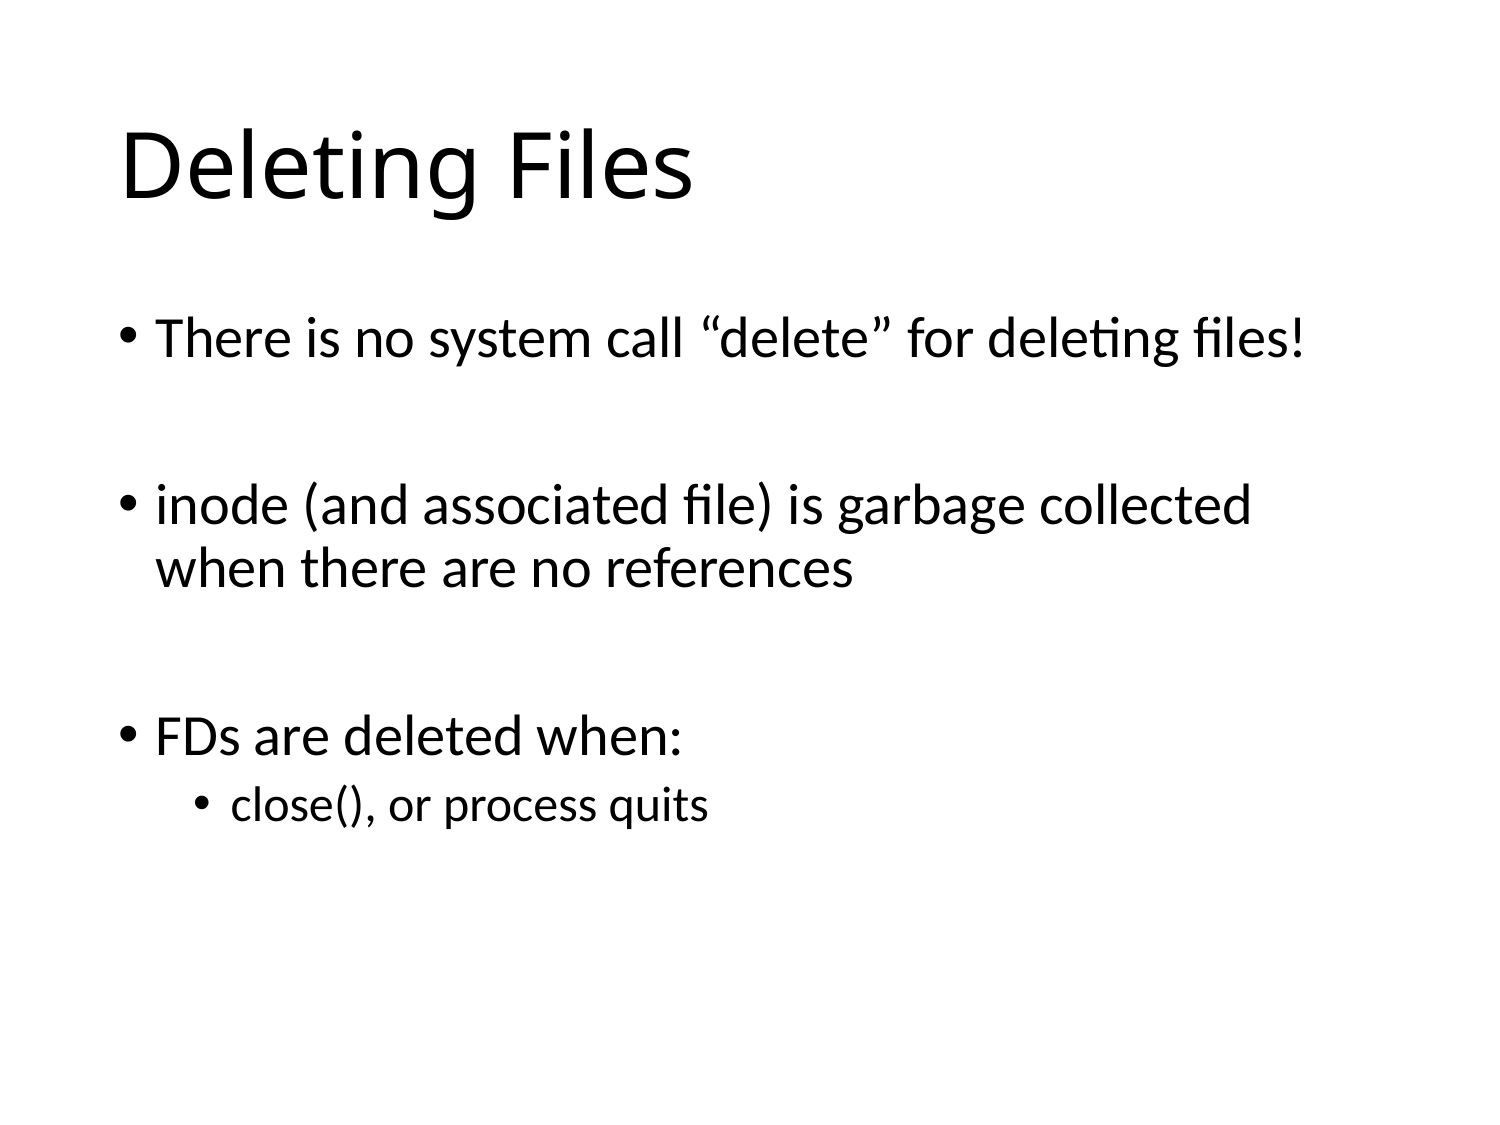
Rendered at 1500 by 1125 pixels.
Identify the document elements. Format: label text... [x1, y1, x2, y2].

list There is no system call “delete” for deleting files! inode (and associated file) is garbage collected when there are no references FDs are deleted when: close(), or process quits [103, 299, 1397, 1014]
title Deleting Files [103, 59, 1397, 278]
